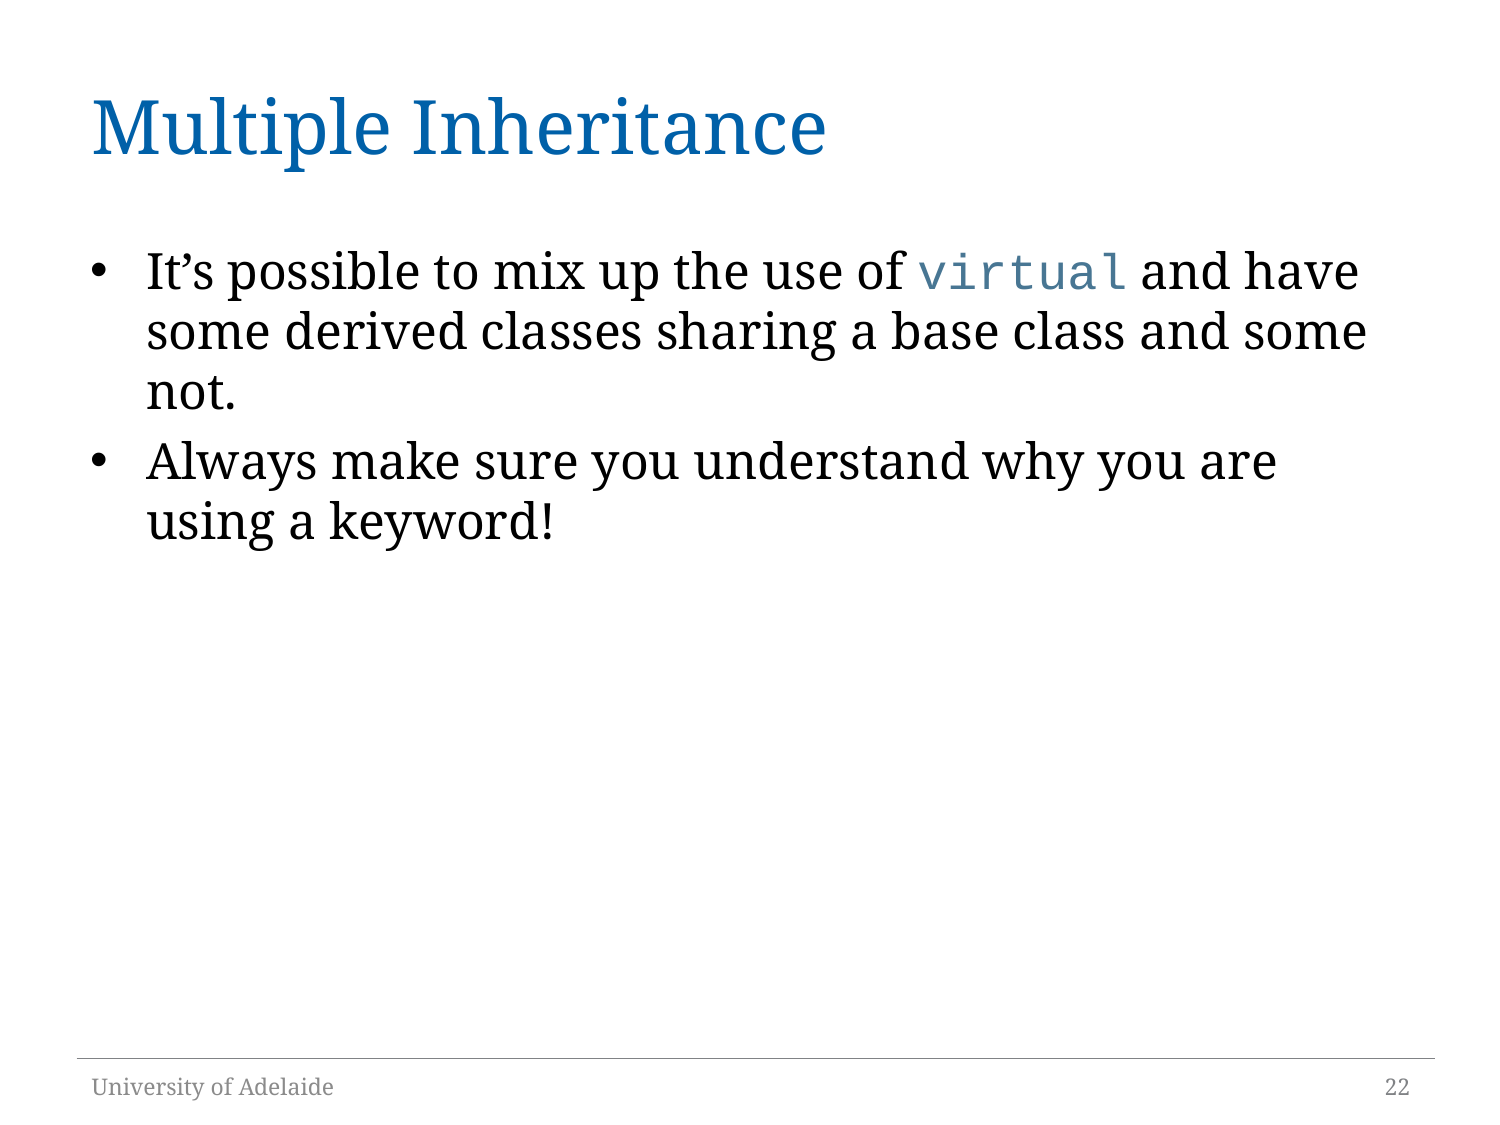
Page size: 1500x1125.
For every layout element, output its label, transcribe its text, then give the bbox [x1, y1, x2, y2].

slide_number 22 [1074, 1057, 1425, 1118]
list It’s possible to mix up the use of virtual and have some derived classes sharing a base class and some not. Always make sure you understand why you are using a keyword! [75, 231, 1400, 1005]
title Multiple Inheritance [76, 54, 1427, 194]
footer University of Adelaide [76, 1057, 552, 1118]
